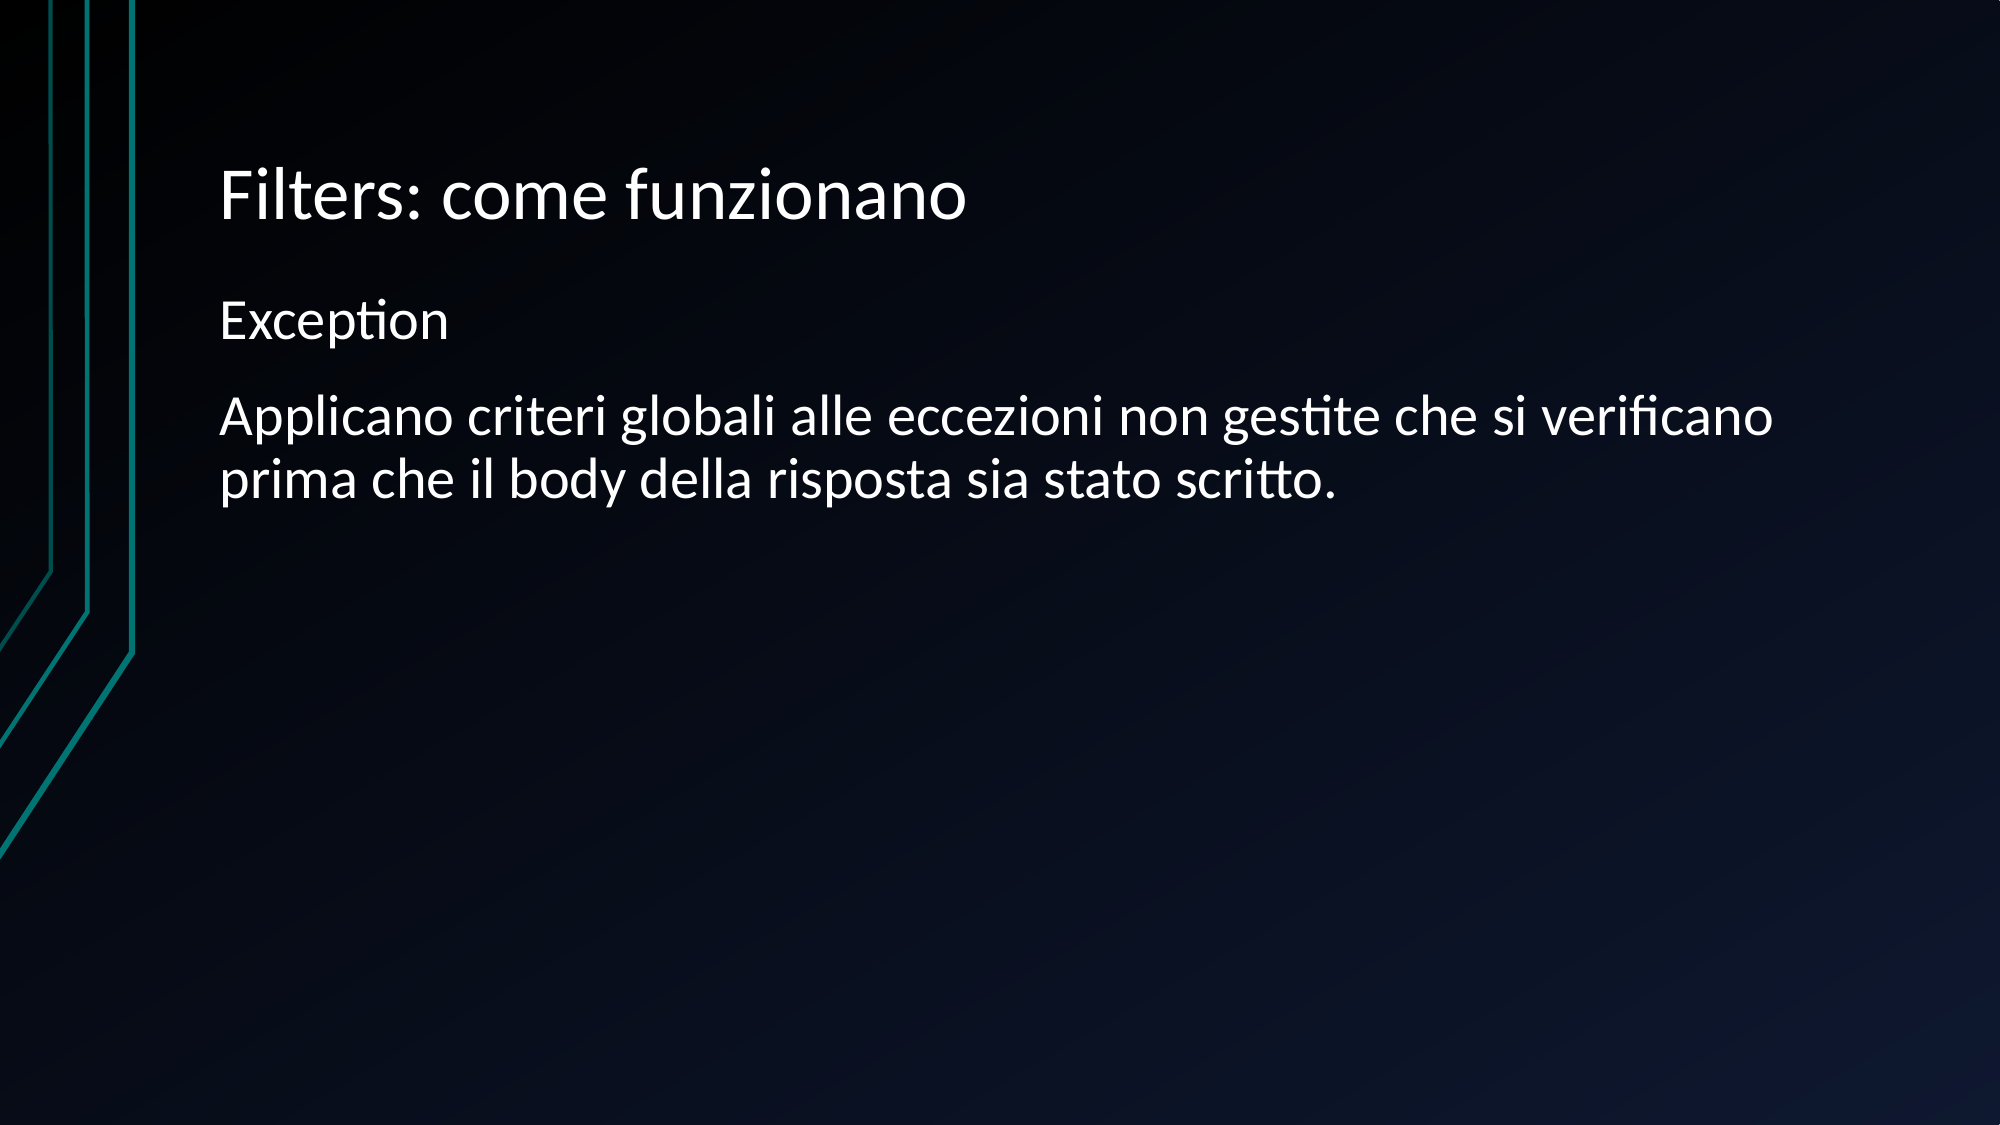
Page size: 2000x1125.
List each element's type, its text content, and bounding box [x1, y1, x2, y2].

list Exception Applicano criteri globali alle eccezioni non gestite che si verificano prima che il body della risposta sia stato scritto. [199, 279, 1900, 1012]
title Filters: come funzionano [199, 45, 1900, 246]
